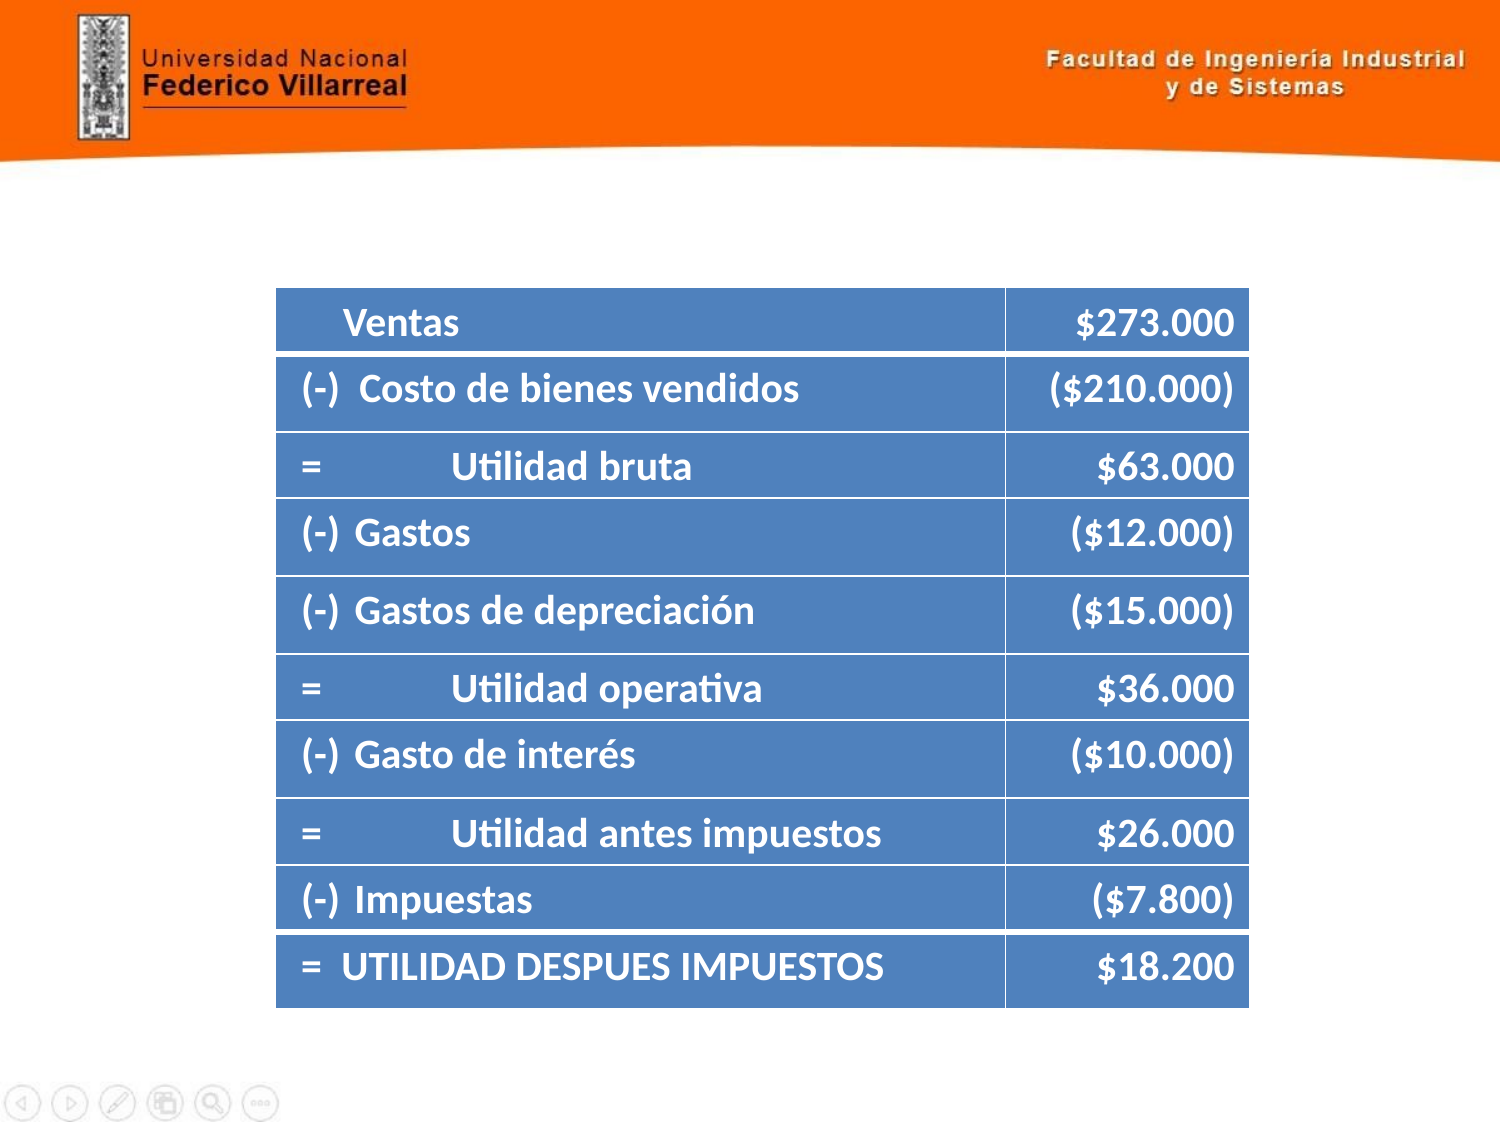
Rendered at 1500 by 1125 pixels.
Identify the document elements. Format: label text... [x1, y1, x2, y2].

table_cell ($7.800) [1006, 866, 1249, 929]
table_cell = Utilidad operativa [276, 655, 1005, 719]
table_cell $26.000 [1006, 799, 1249, 864]
table_cell ($15.000) [1006, 577, 1249, 653]
table_cell $18.200 [1006, 935, 1249, 1008]
table_cell (-) Costo de bienes vendidos [276, 357, 1005, 431]
table_cell ($210.000) [1006, 357, 1249, 431]
table_cell (-) Impuestas [276, 866, 1005, 929]
table_cell ($10.000) [1006, 721, 1249, 797]
table_cell = Utilidad bruta [276, 433, 1005, 497]
table_cell (-) Gastos de depreciación [276, 577, 1005, 653]
table_cell = Utilidad antes impuestos [276, 799, 1005, 864]
table_cell ($12.000) [1006, 499, 1249, 575]
table_header $273.000 [1006, 288, 1249, 351]
table_cell (-) Gasto de interés [276, 721, 1005, 797]
table_header Ventas [276, 288, 1005, 351]
table_cell $63.000 [1006, 433, 1249, 497]
picture [0, 0, 1500, 1122]
table_cell $36.000 [1006, 655, 1249, 719]
table_cell = UTILIDAD DESPUES IMPUESTOS [276, 935, 1005, 1008]
table_cell (-) Gastos [276, 499, 1005, 575]
